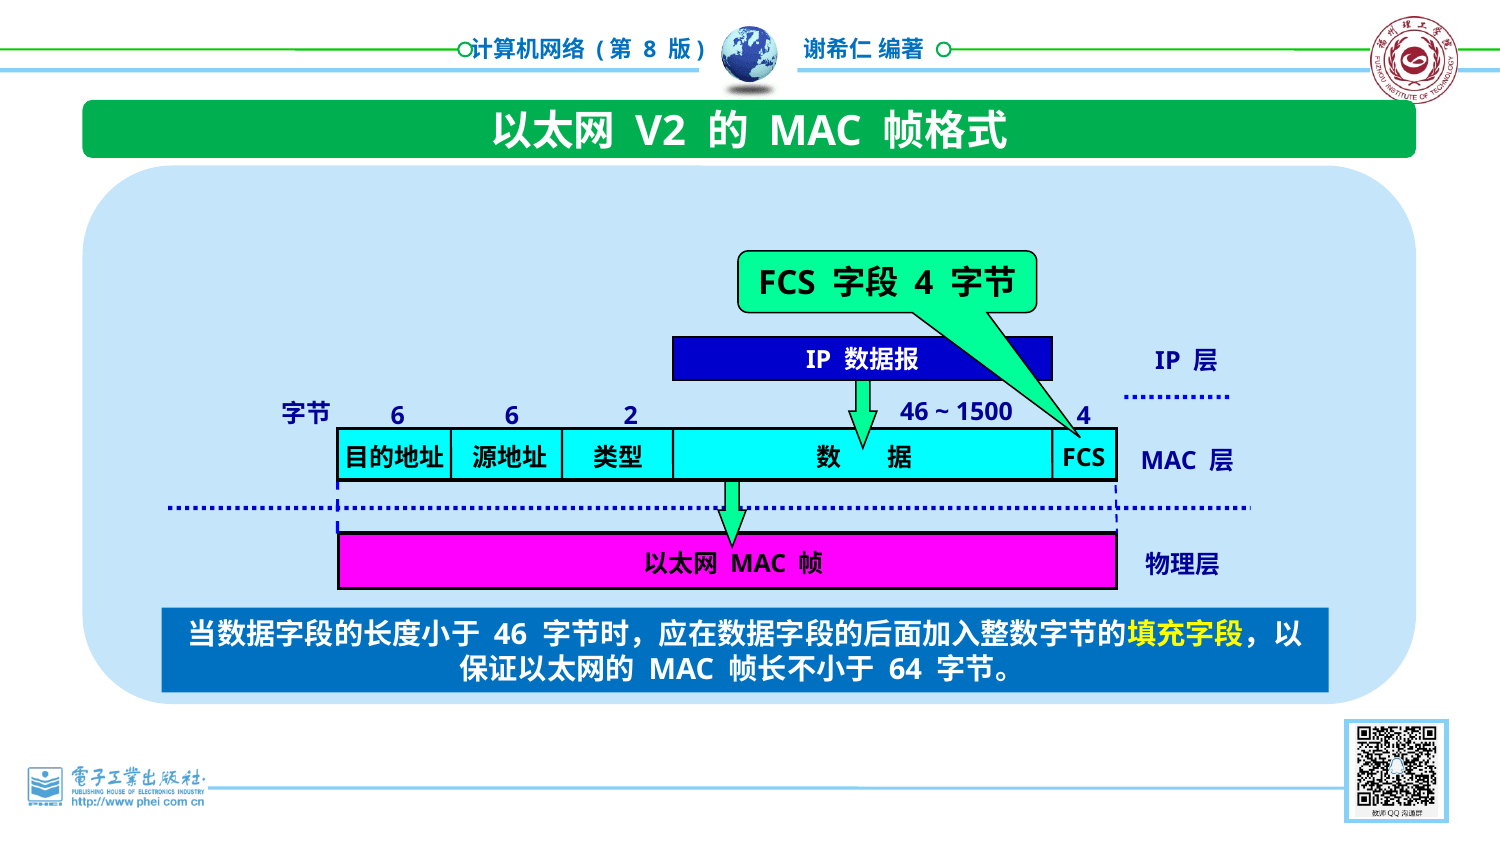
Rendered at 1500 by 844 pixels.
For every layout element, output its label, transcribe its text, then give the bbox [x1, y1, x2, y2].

text_box [82, 99, 475, 158]
picture [23, 764, 208, 809]
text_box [168, 250, 1251, 589]
text_box 当数据字段的长度小于 46 字节时，应在数据字段的后面加入整数字节的填充字段，以保证以太网的 MAC 帧长不小于 64 字节。 [161, 607, 1329, 693]
text_box [80, 163, 1419, 707]
text_box [1023, 99, 1417, 158]
picture [719, 24, 779, 96]
text_box 以太网 V2 的 MAC 帧格式 [475, 96, 1023, 161]
picture [1355, 724, 1438, 817]
picture [1370, 16, 1458, 104]
